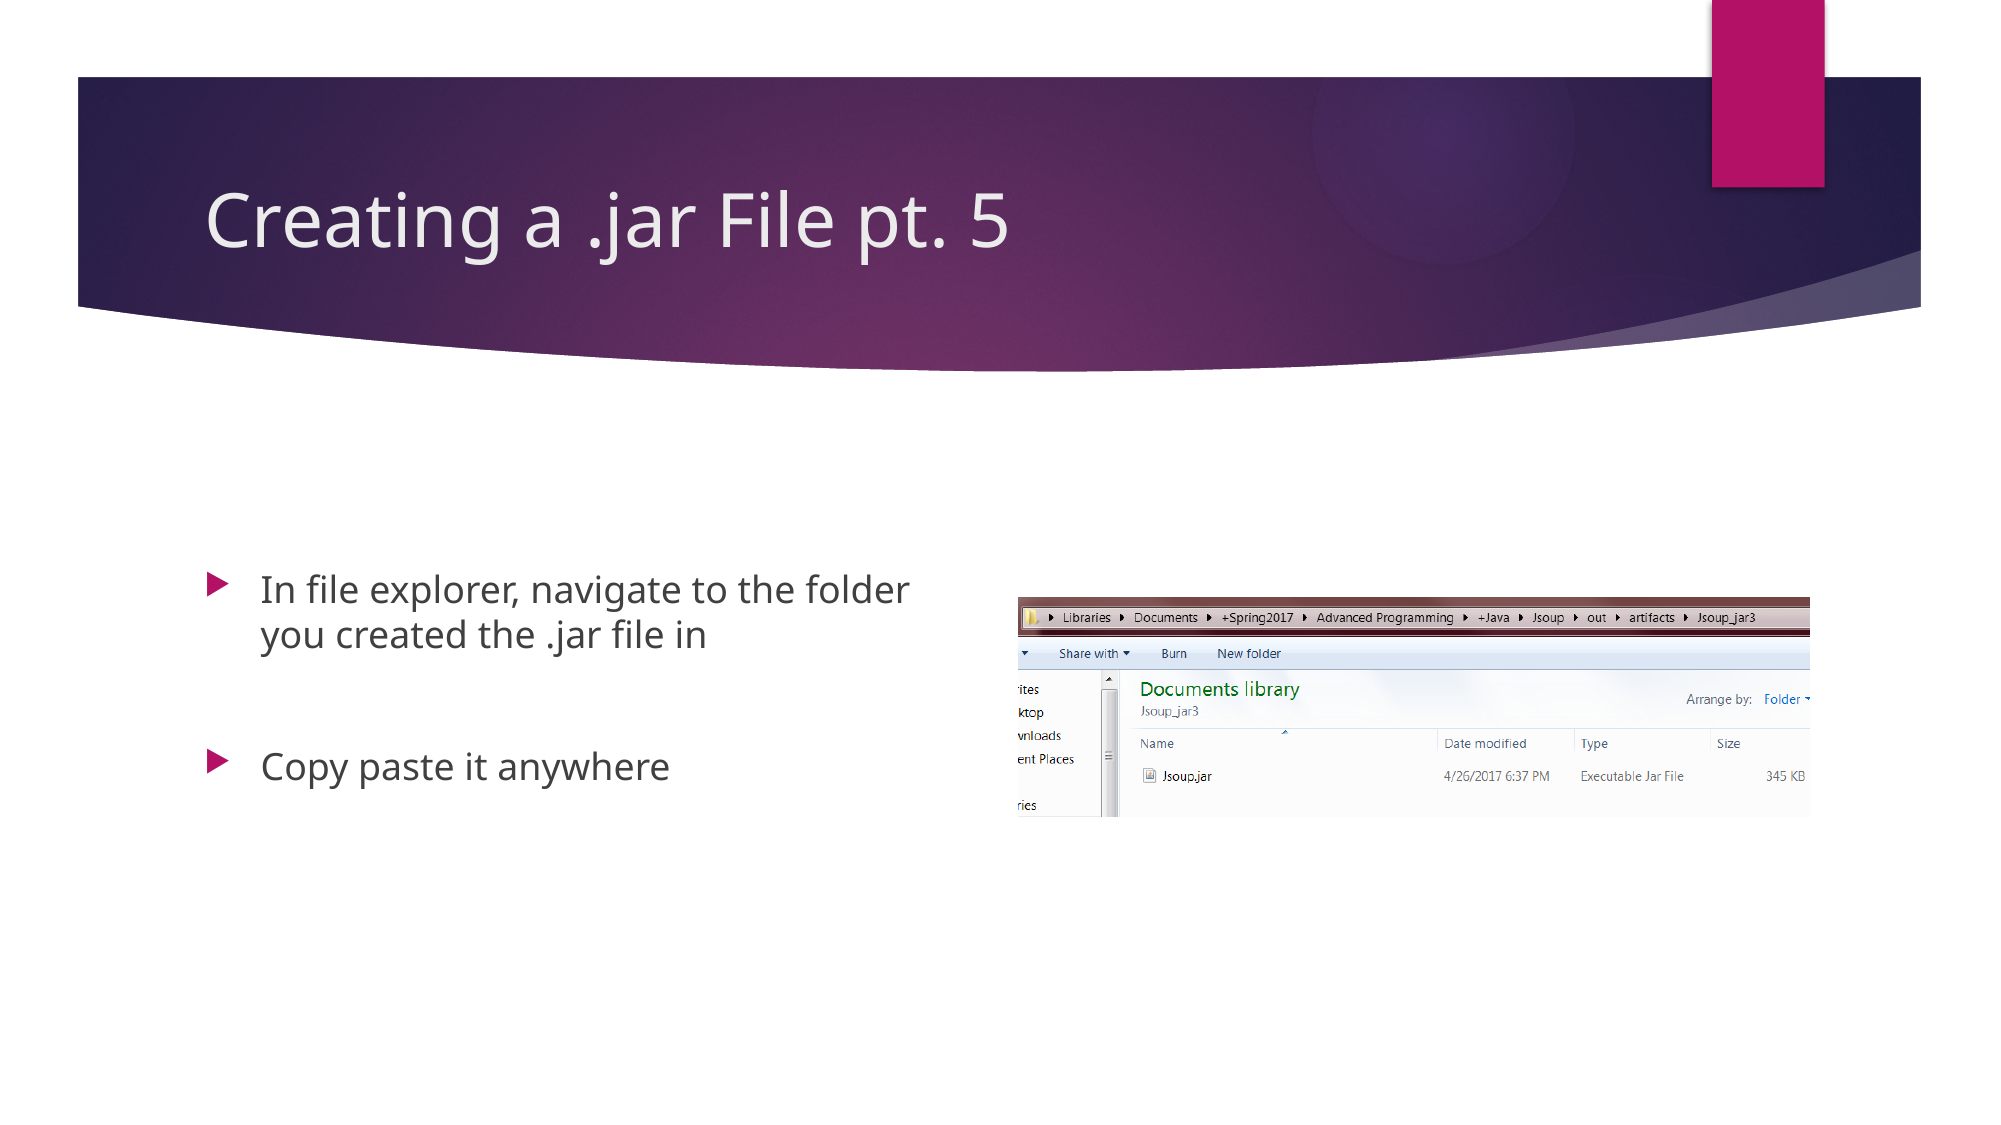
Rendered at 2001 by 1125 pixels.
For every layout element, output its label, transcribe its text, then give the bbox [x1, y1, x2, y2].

list In file explorer, navigate to the folder you created the .jar file in Copy paste it anywhere [189, 427, 981, 988]
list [1018, 597, 1811, 818]
title Creating a .jar File pt. 5 [189, 159, 1627, 276]
